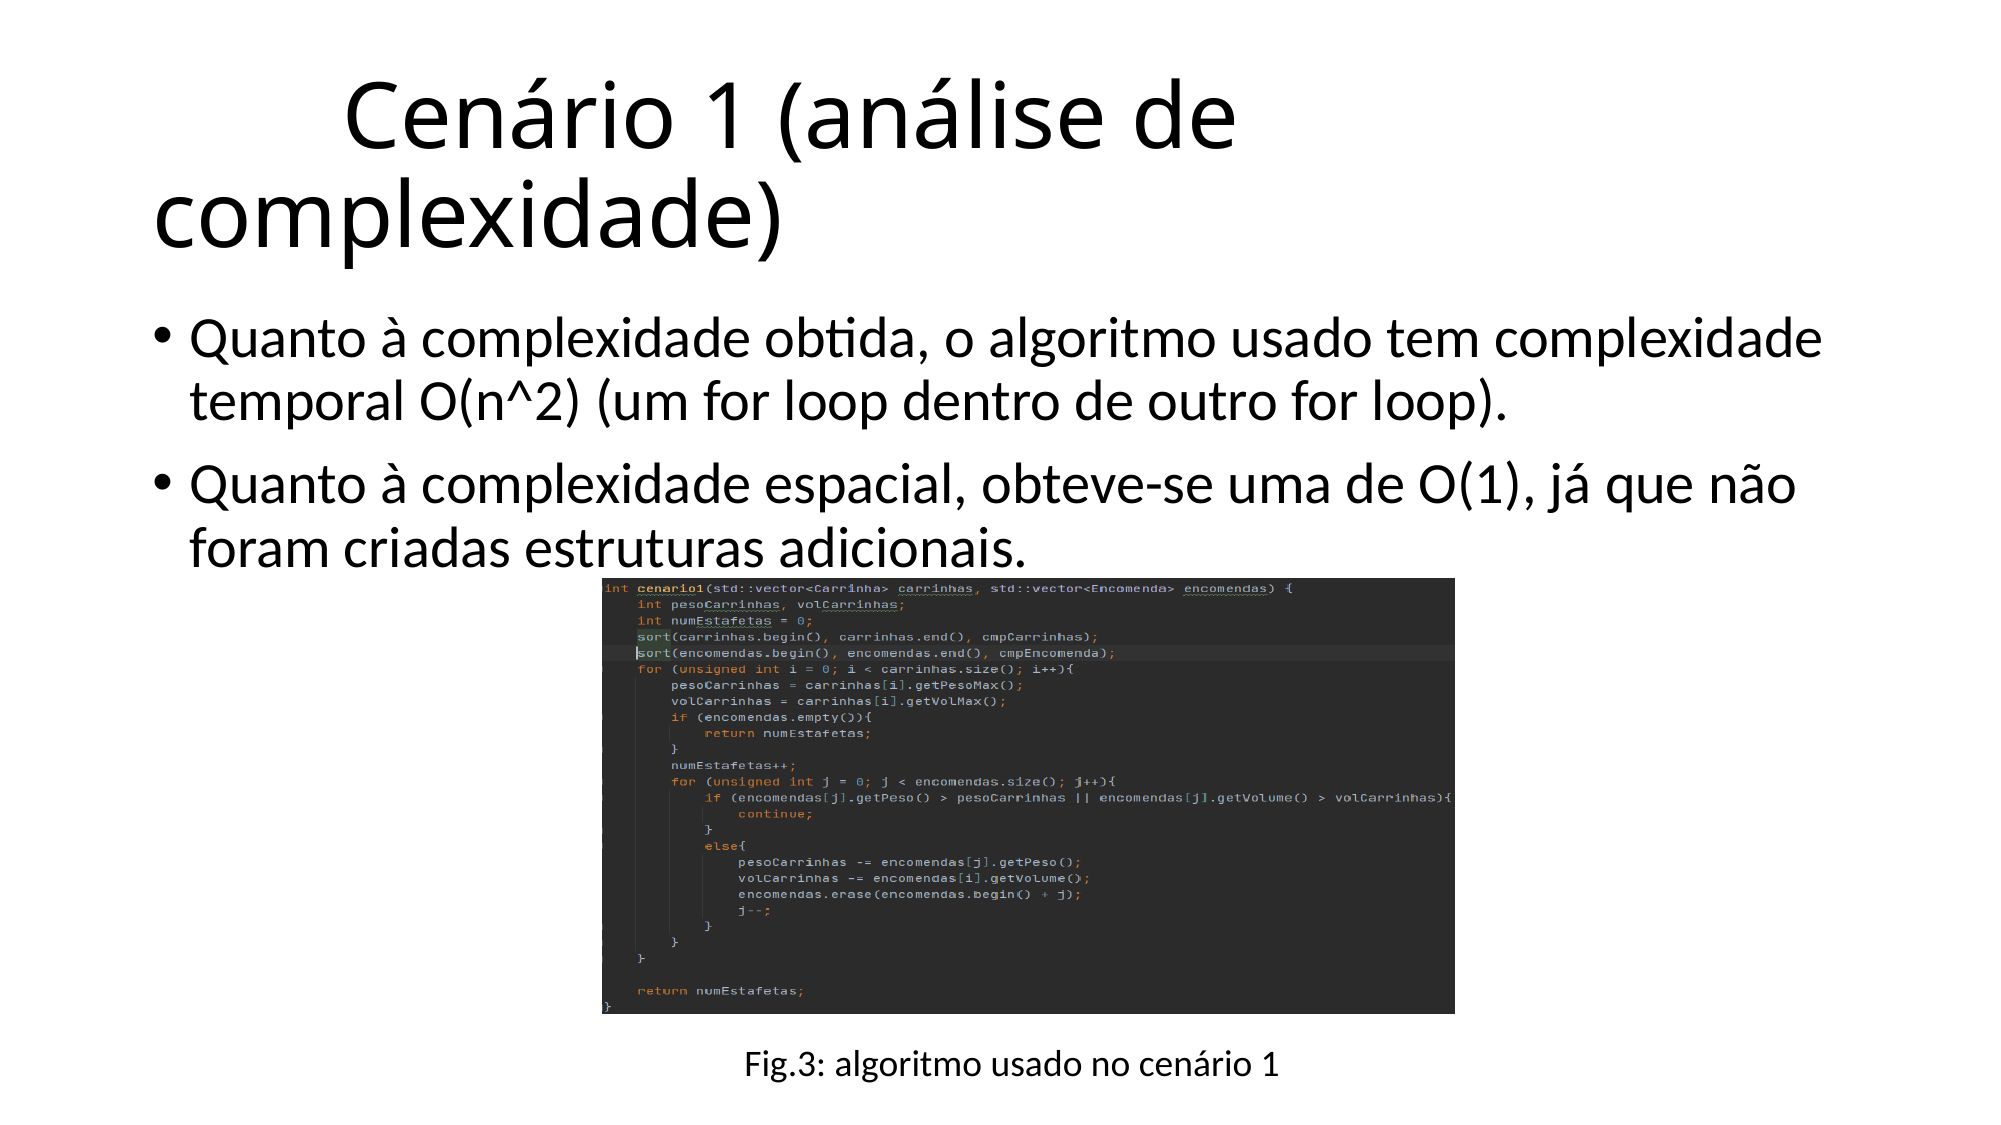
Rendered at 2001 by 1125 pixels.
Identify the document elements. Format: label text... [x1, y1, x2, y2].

title Cenário 1 (análise de complexidade) [137, 59, 1863, 278]
text_box Fig.3: algoritmo usado no cenário 1 [602, 1031, 1454, 1092]
list Quanto à complexidade obtida, o algoritmo usado tem complexidade temporal O(n^2) (um for loop dentro de outro for loop). Quanto à complexidade espacial, obteve-se uma de O(1), já que não foram criadas estruturas adicionais. [137, 299, 1863, 1014]
picture [601, 578, 1455, 1014]
